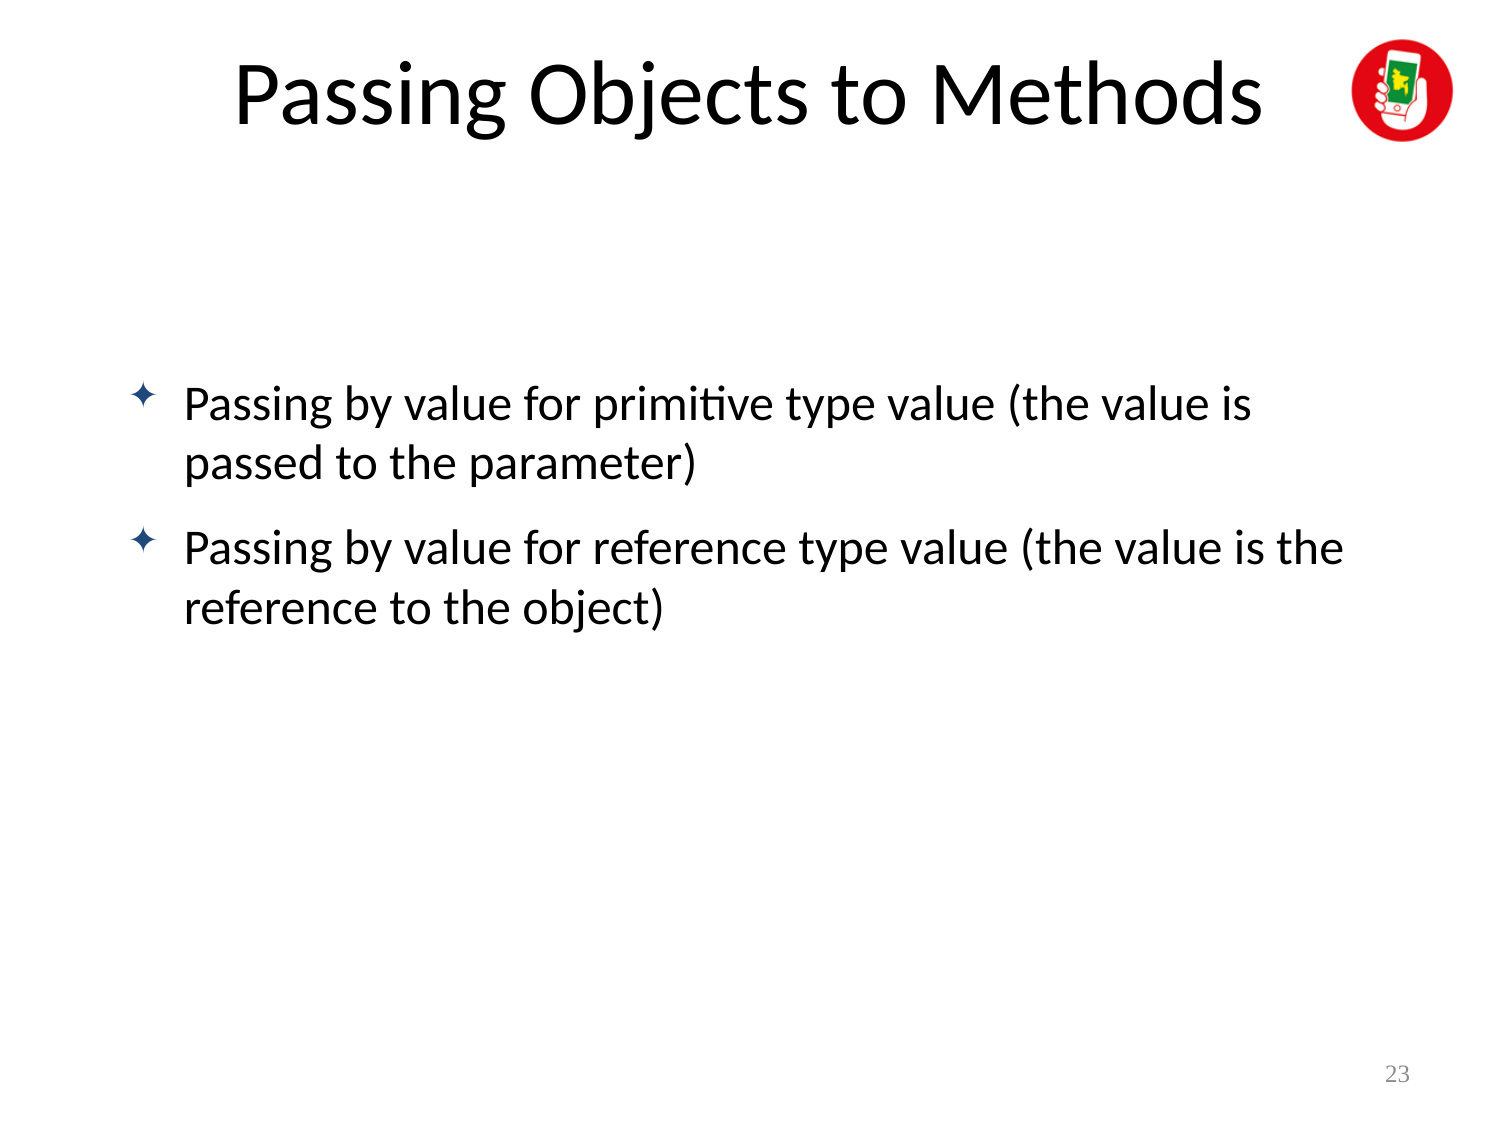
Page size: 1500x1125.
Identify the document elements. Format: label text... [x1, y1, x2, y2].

text_box Passing by value for primitive type value (the value is passed to the parameter) Passing by value for reference type value (the value is the reference to the object) [112, 362, 1400, 766]
title Passing Objects to Methods [0, 24, 1500, 150]
slide_number 23 [1074, 1042, 1425, 1103]
